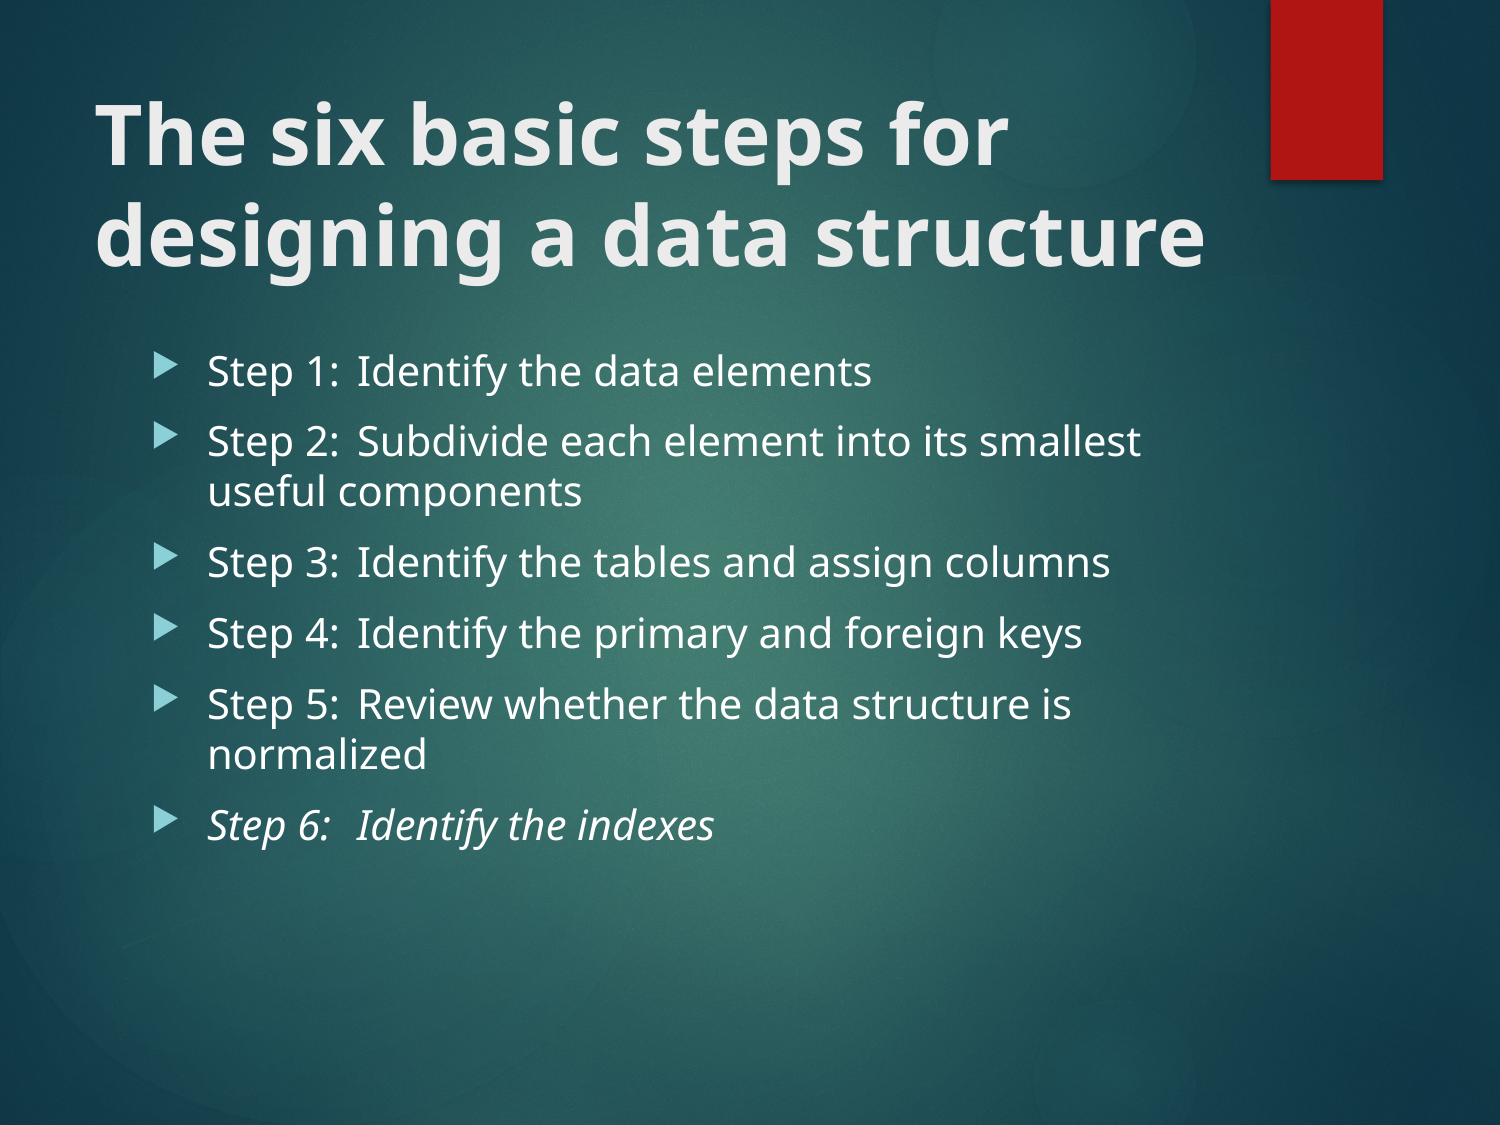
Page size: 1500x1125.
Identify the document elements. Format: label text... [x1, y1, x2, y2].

list Step 1: Identify the data elements Step 2: Subdivide each element into its smallest useful components Step 3: Identify the tables and assign columns Step 4: Identify the primary and foreign keys Step 5: Review whether the data structure is normalized Step 6: Identify the indexes [135, 336, 1237, 1025]
title The six basic steps for designing a data structure [79, 74, 1237, 304]
